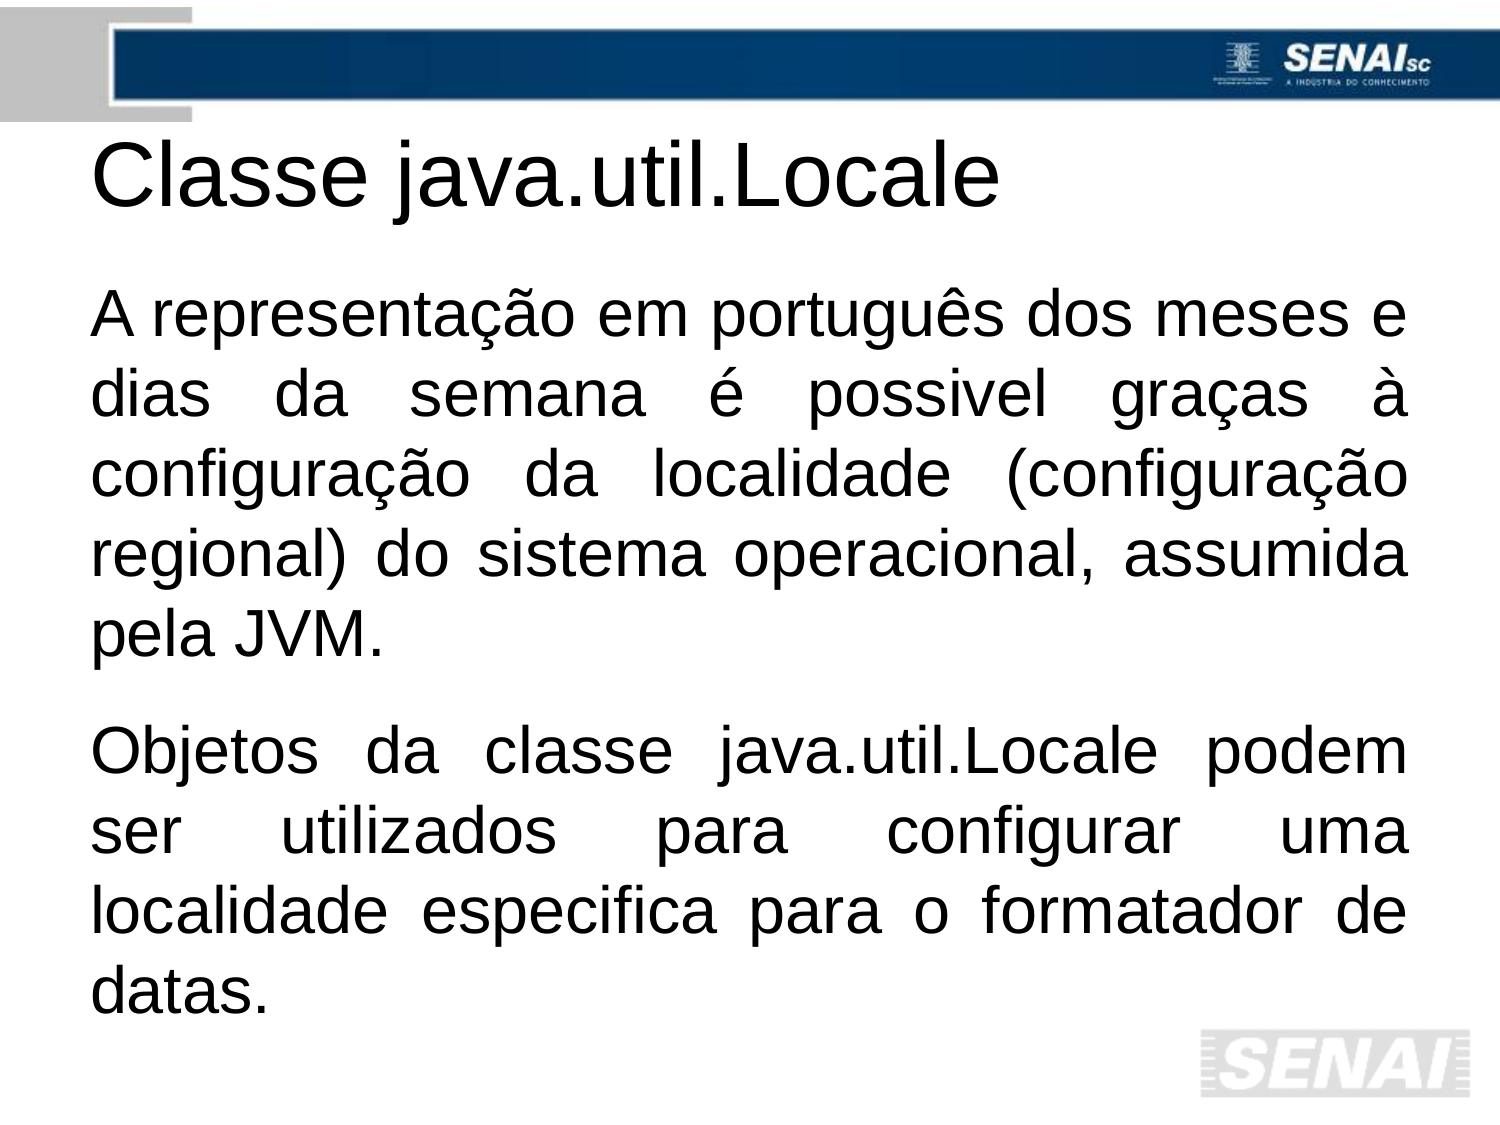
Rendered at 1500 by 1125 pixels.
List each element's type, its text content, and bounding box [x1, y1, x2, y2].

list A representação em português dos meses e dias da semana é possivel graças à configuração da localidade (configuração regional) do sistema operacional, assumida pela JVM. Objetos da classe java.util.Locale podem ser utilizados para configurar uma localidade especifica para o formatador de datas. [75, 262, 1425, 1005]
picture [0, 7, 1500, 122]
title Classe java.util.Locale [75, 45, 1425, 233]
